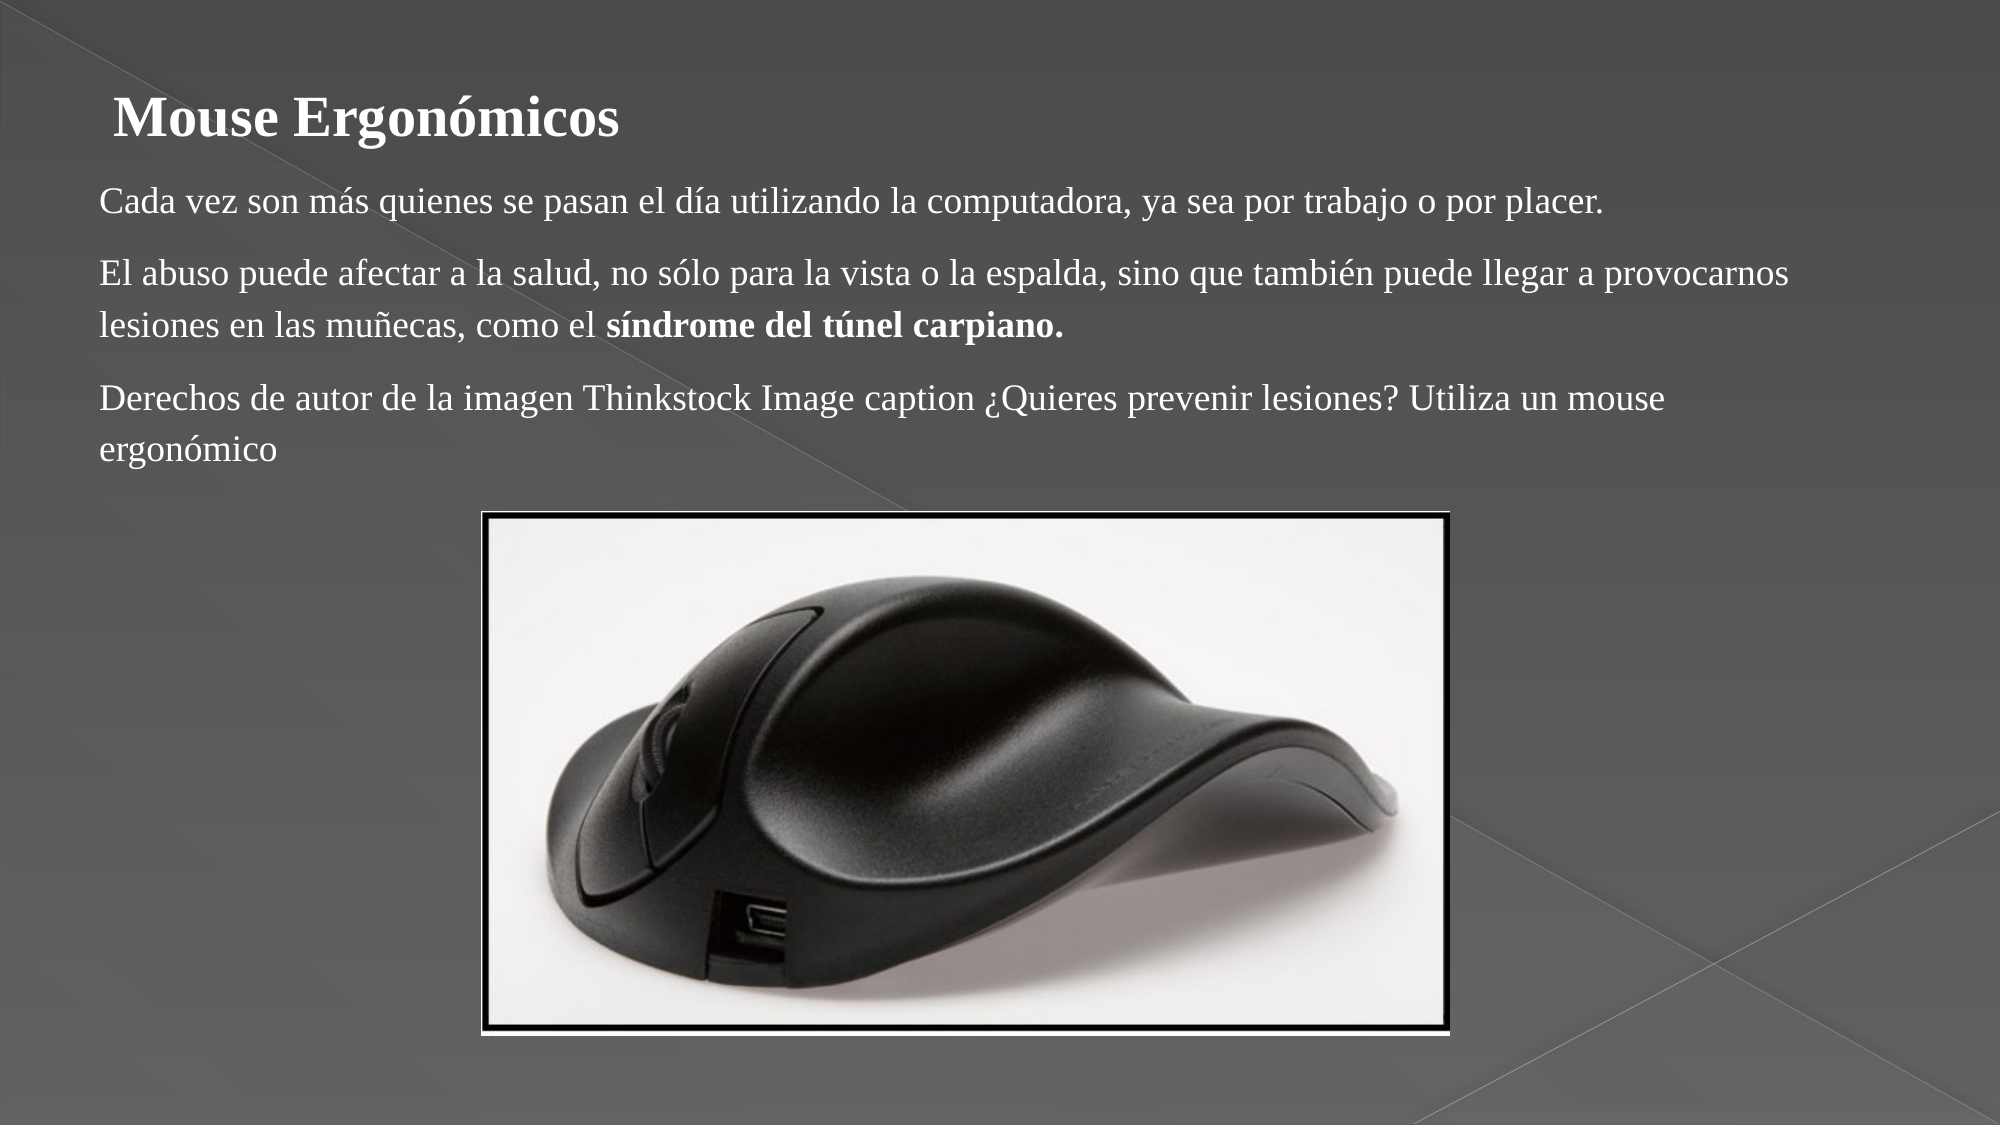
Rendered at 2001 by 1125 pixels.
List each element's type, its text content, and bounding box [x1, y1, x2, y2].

picture [481, 511, 1450, 1036]
text_box Mouse Ergonómicos Cada vez son más quienes se pasan el día utilizando la computadora, ya sea por trabajo o por placer. El abuso puede afectar a la salud, no sólo para la vista o la espalda, sino que también puede llegar a provocarnos lesiones en las muñecas, como el síndrome del túnel carpiano. Derechos de autor de la imagen Thinkstock Image caption ¿Quieres prevenir lesiones? Utiliza un mouse ergonómico [84, 60, 1828, 550]
